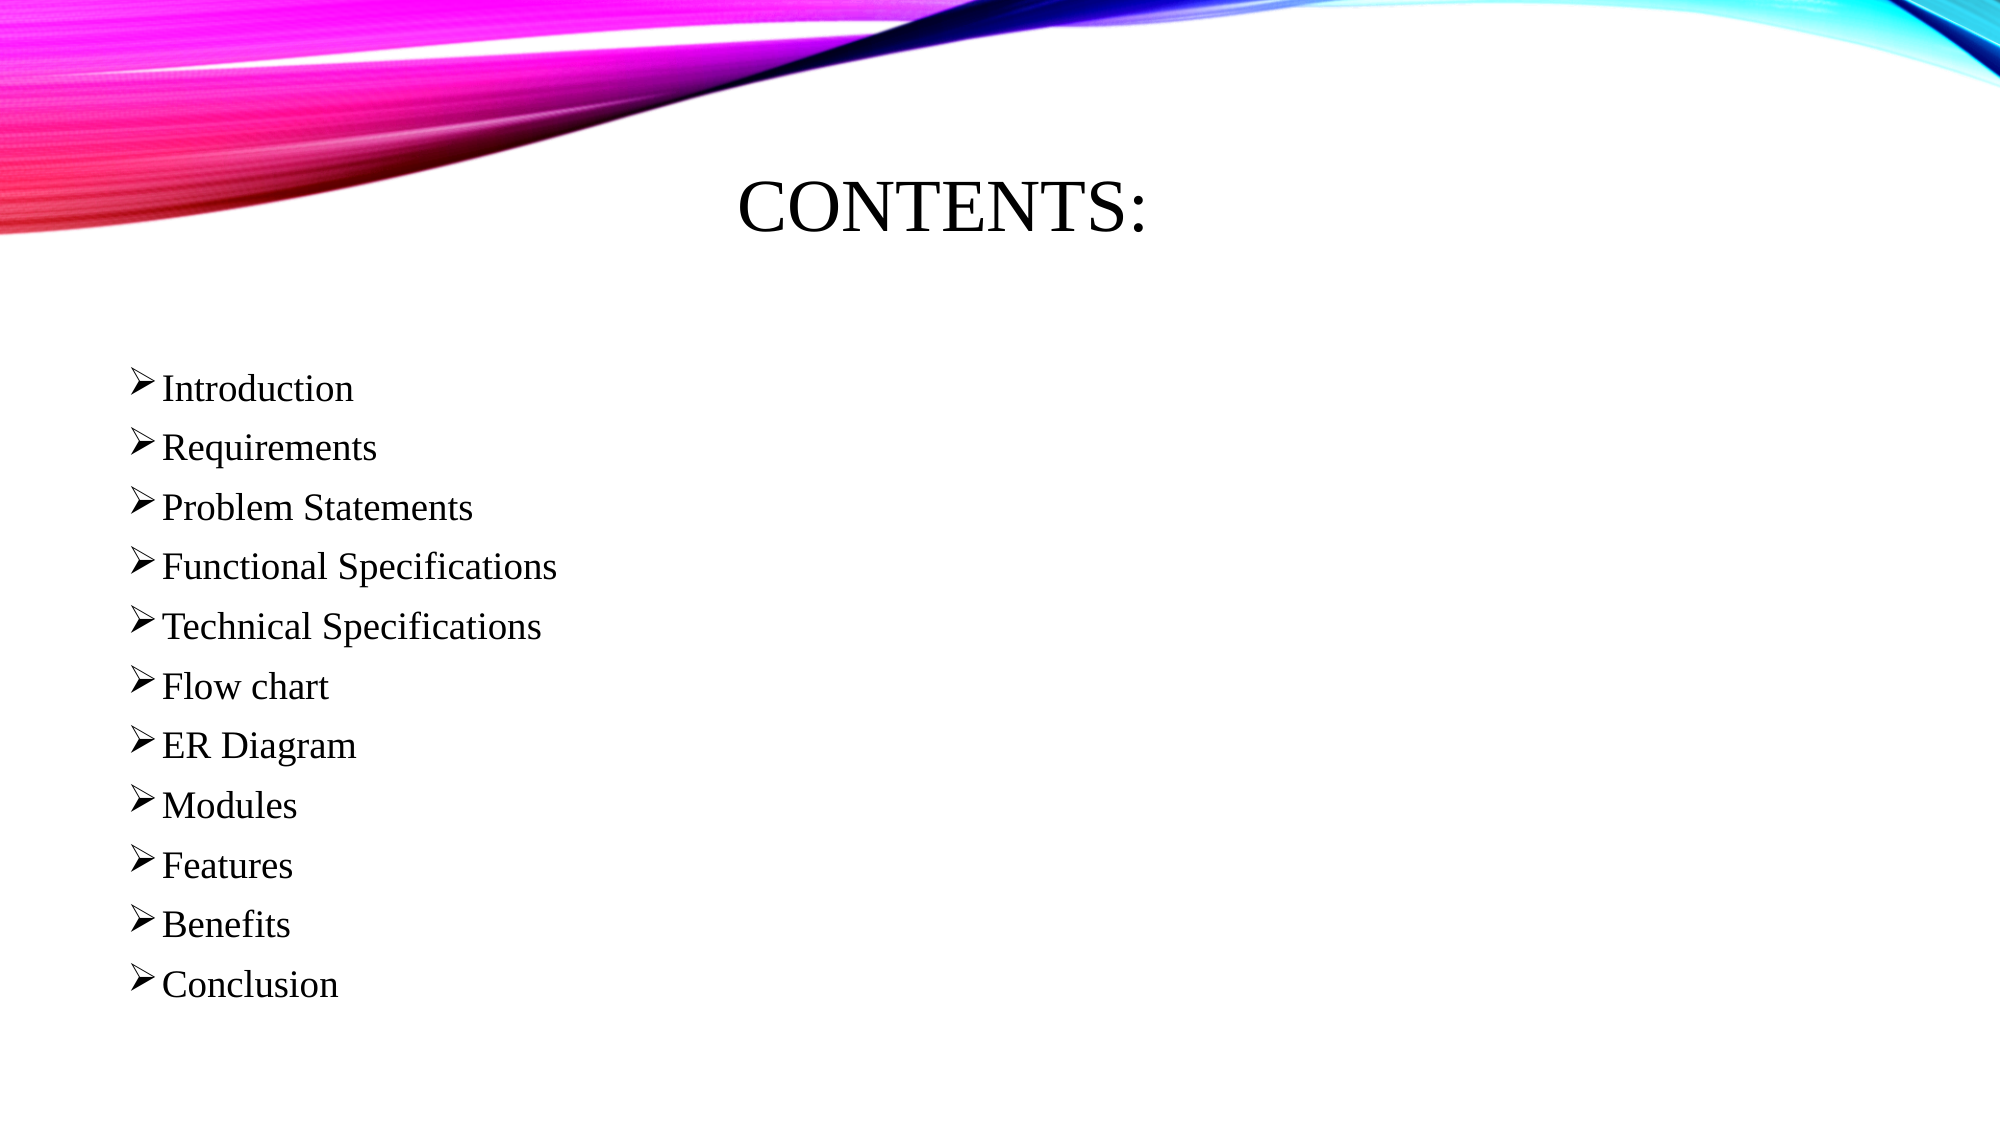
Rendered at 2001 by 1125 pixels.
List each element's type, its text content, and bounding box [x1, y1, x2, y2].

picture [1910, 0, 2000, 45]
picture [0, 0, 2000, 237]
picture [1890, 0, 2000, 75]
title CONTENTS: [704, 125, 1165, 289]
list Introduction Requirements Problem Statements Functional Specifications Technical Specifications Flow chart ER Diagram Modules Features Benefits Conclusion [112, 360, 1888, 1021]
